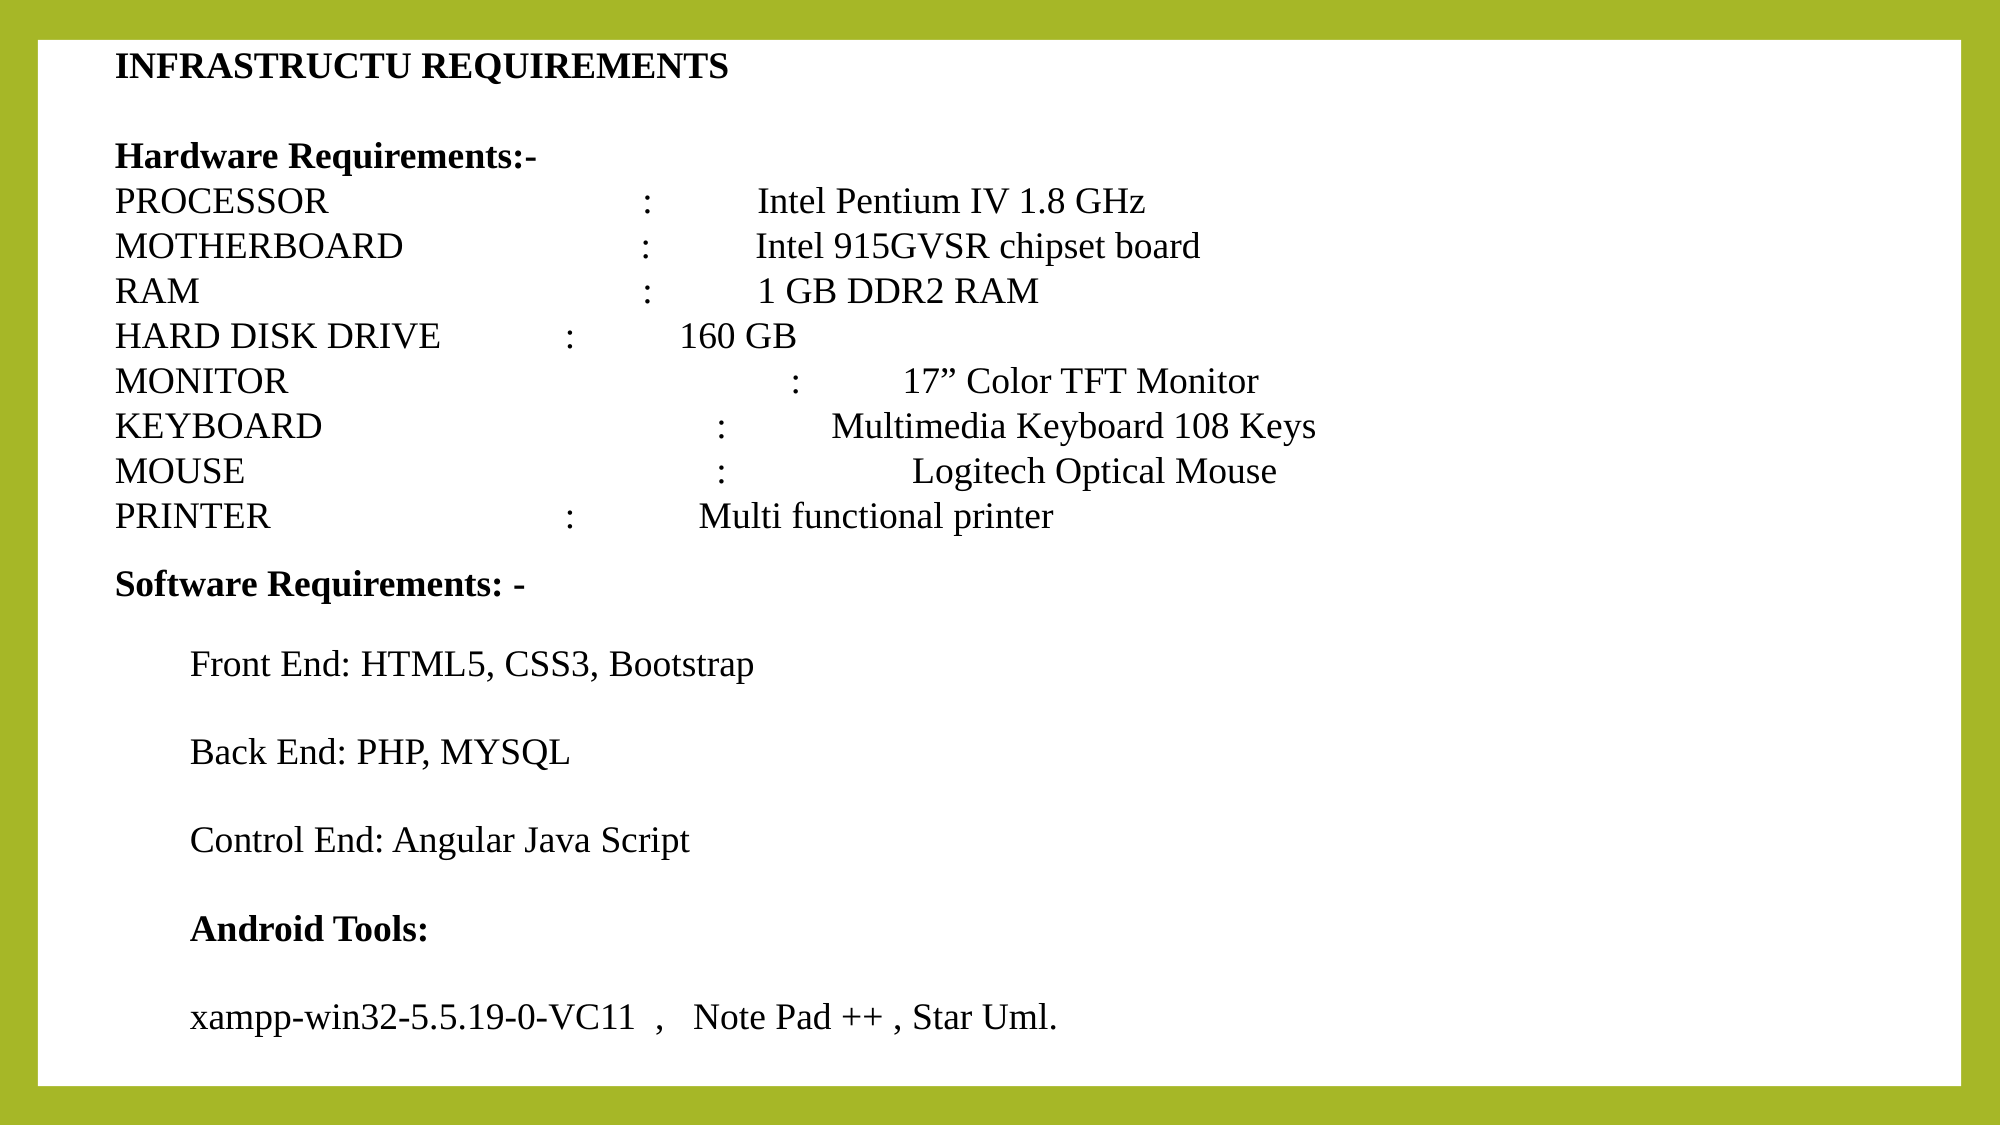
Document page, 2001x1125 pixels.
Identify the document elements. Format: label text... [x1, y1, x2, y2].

text_box INFRASTRUCTU REQUIREMENTS Hardware Requirements:- PROCESSOR : Intel Pentium IV 1.8 GHz MOTHERBOARD : Intel 915GVSR chipset board RAM : 1 GB DDR2 RAM HARD DISK DRIVE : 160 GB MONITOR : 17” Color TFT Monitor KEYBOARD : Multimedia Keyboard 108 Keys MOUSE : Logitech Optical Mouse PRINTER : Multi functional printer Software Requirements: - Front End: HTML5, CSS3, Bootstrap Back End: PHP, MYSQL Control End: Angular Java Script Android Tools: xampp-win32-5.5.19-0-VC11 , Note Pad ++ , Star Uml. [99, 33, 1855, 1125]
